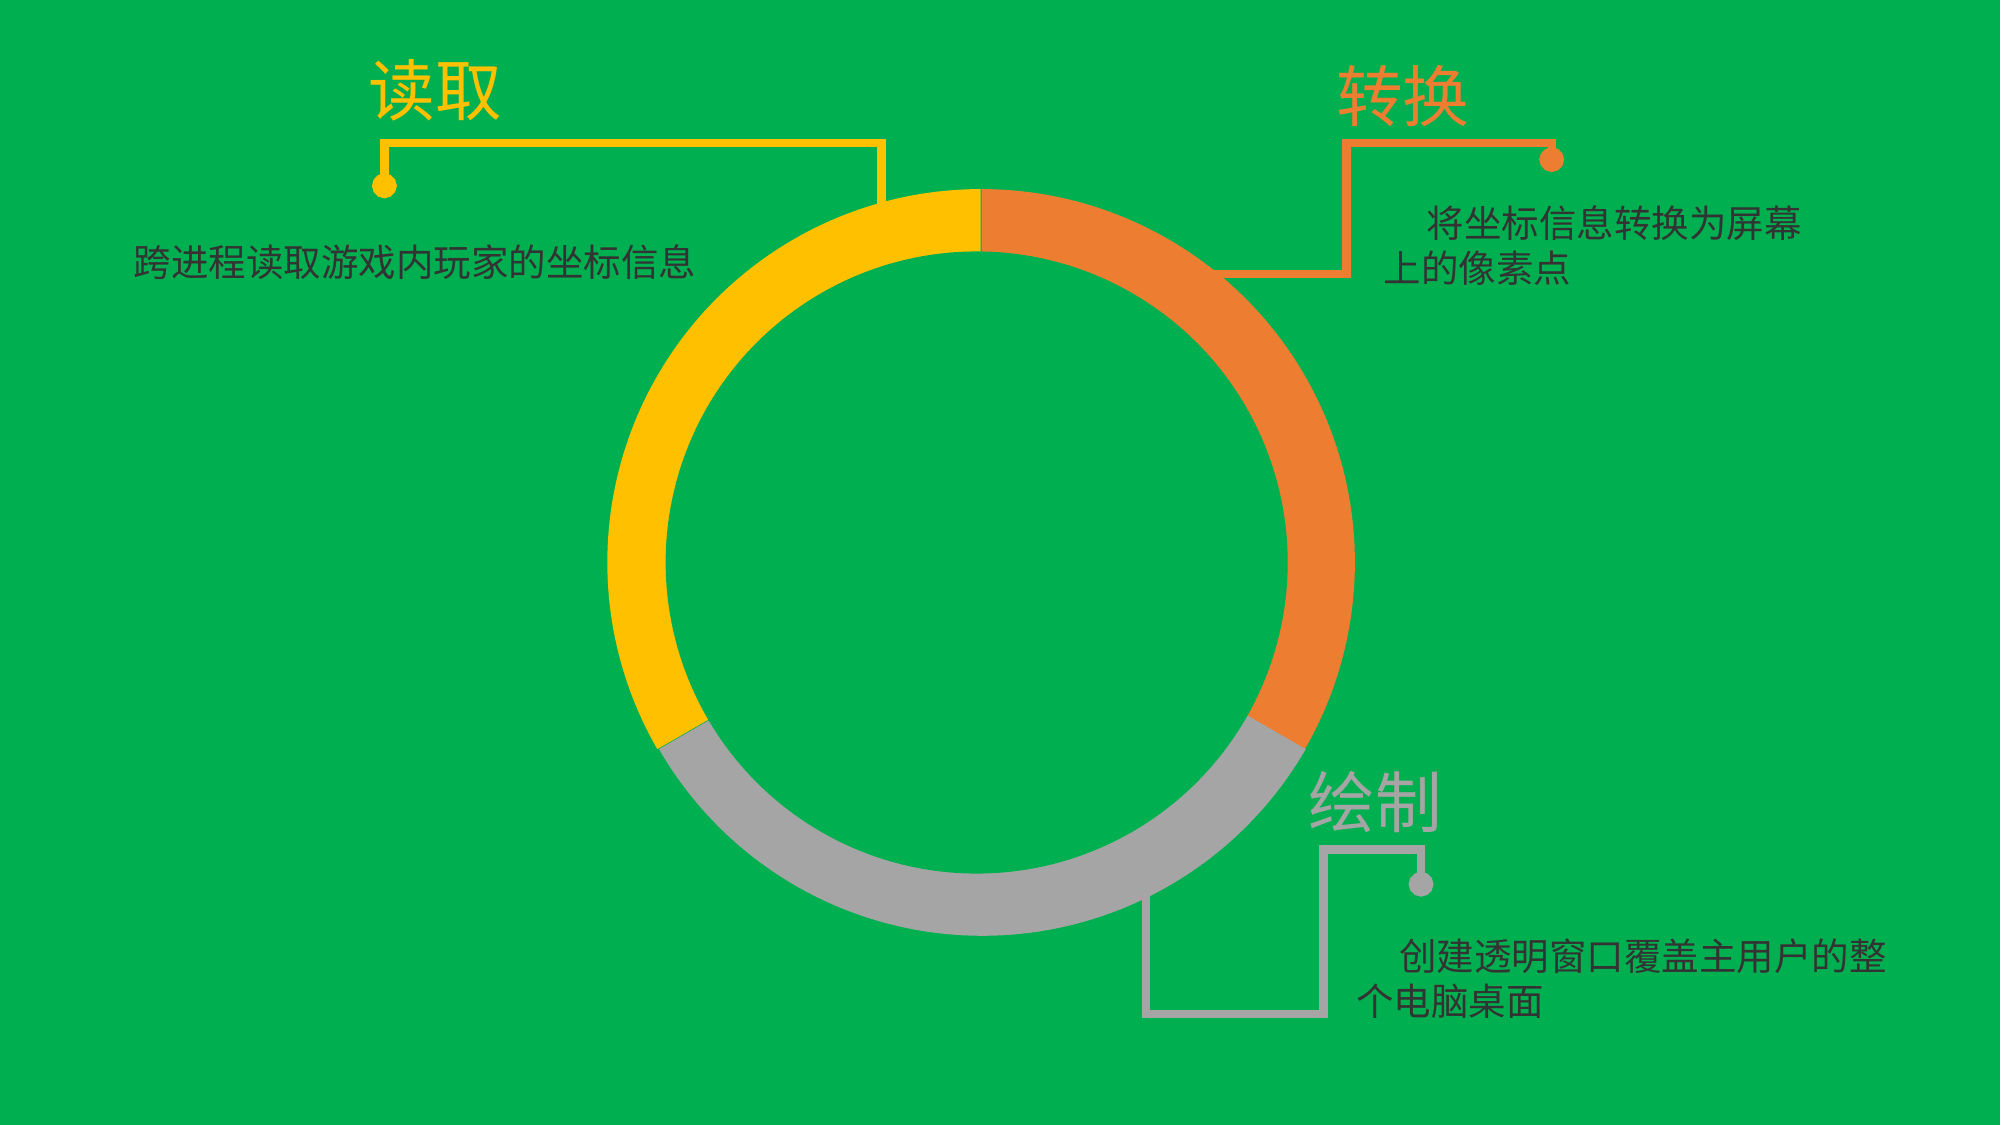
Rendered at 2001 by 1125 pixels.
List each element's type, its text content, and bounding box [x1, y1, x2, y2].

text_box 读取 [354, 41, 866, 117]
text_box 跨进程读取游戏内玩家的坐标信息 [118, 231, 333, 292]
text_box 转换 [1321, 47, 1782, 142]
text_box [333, 117, 1667, 1007]
text_box [1146, 1007, 1325, 1015]
text_box 将坐标信息转换为屏幕上的像素点 [1667, 193, 1850, 298]
text_box 创建透明窗口覆盖主用户的整个电脑桌面 [1341, 925, 1915, 1031]
